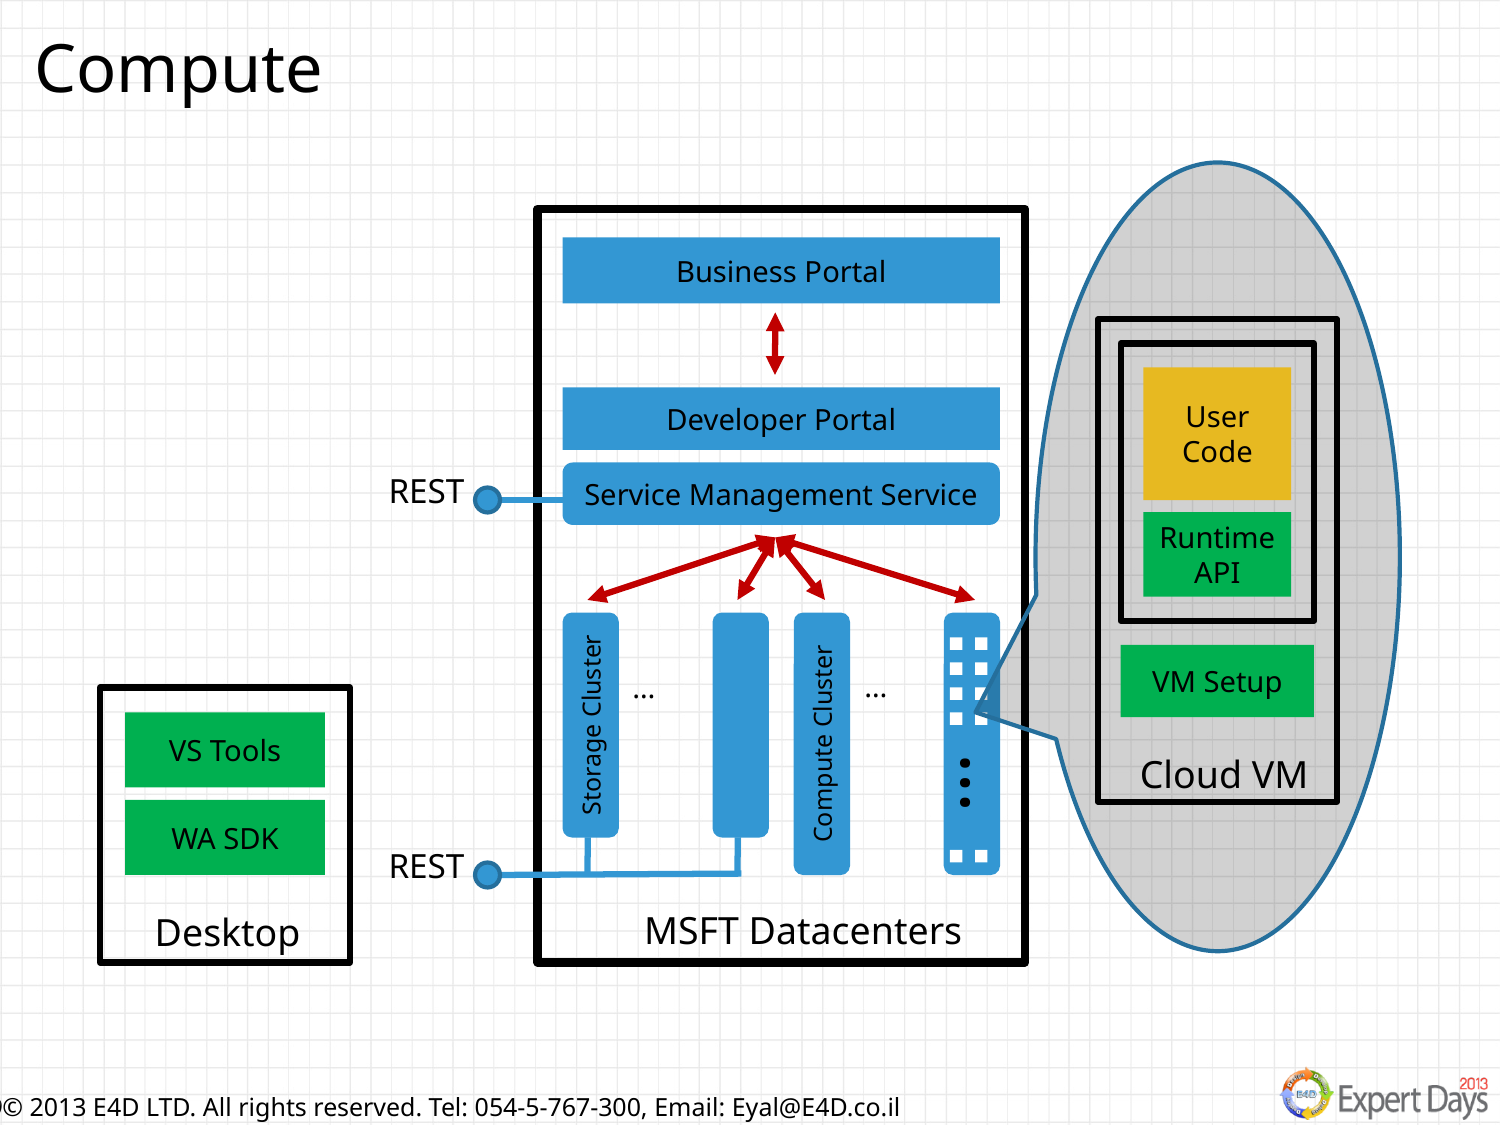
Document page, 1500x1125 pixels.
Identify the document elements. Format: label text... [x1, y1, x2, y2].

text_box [937, 637, 1030, 863]
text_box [99, 687, 351, 963]
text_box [374, 208, 1026, 963]
picture [0, 0, 1500, 1125]
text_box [1035, 162, 1401, 952]
text_box Compute [34, 25, 324, 106]
